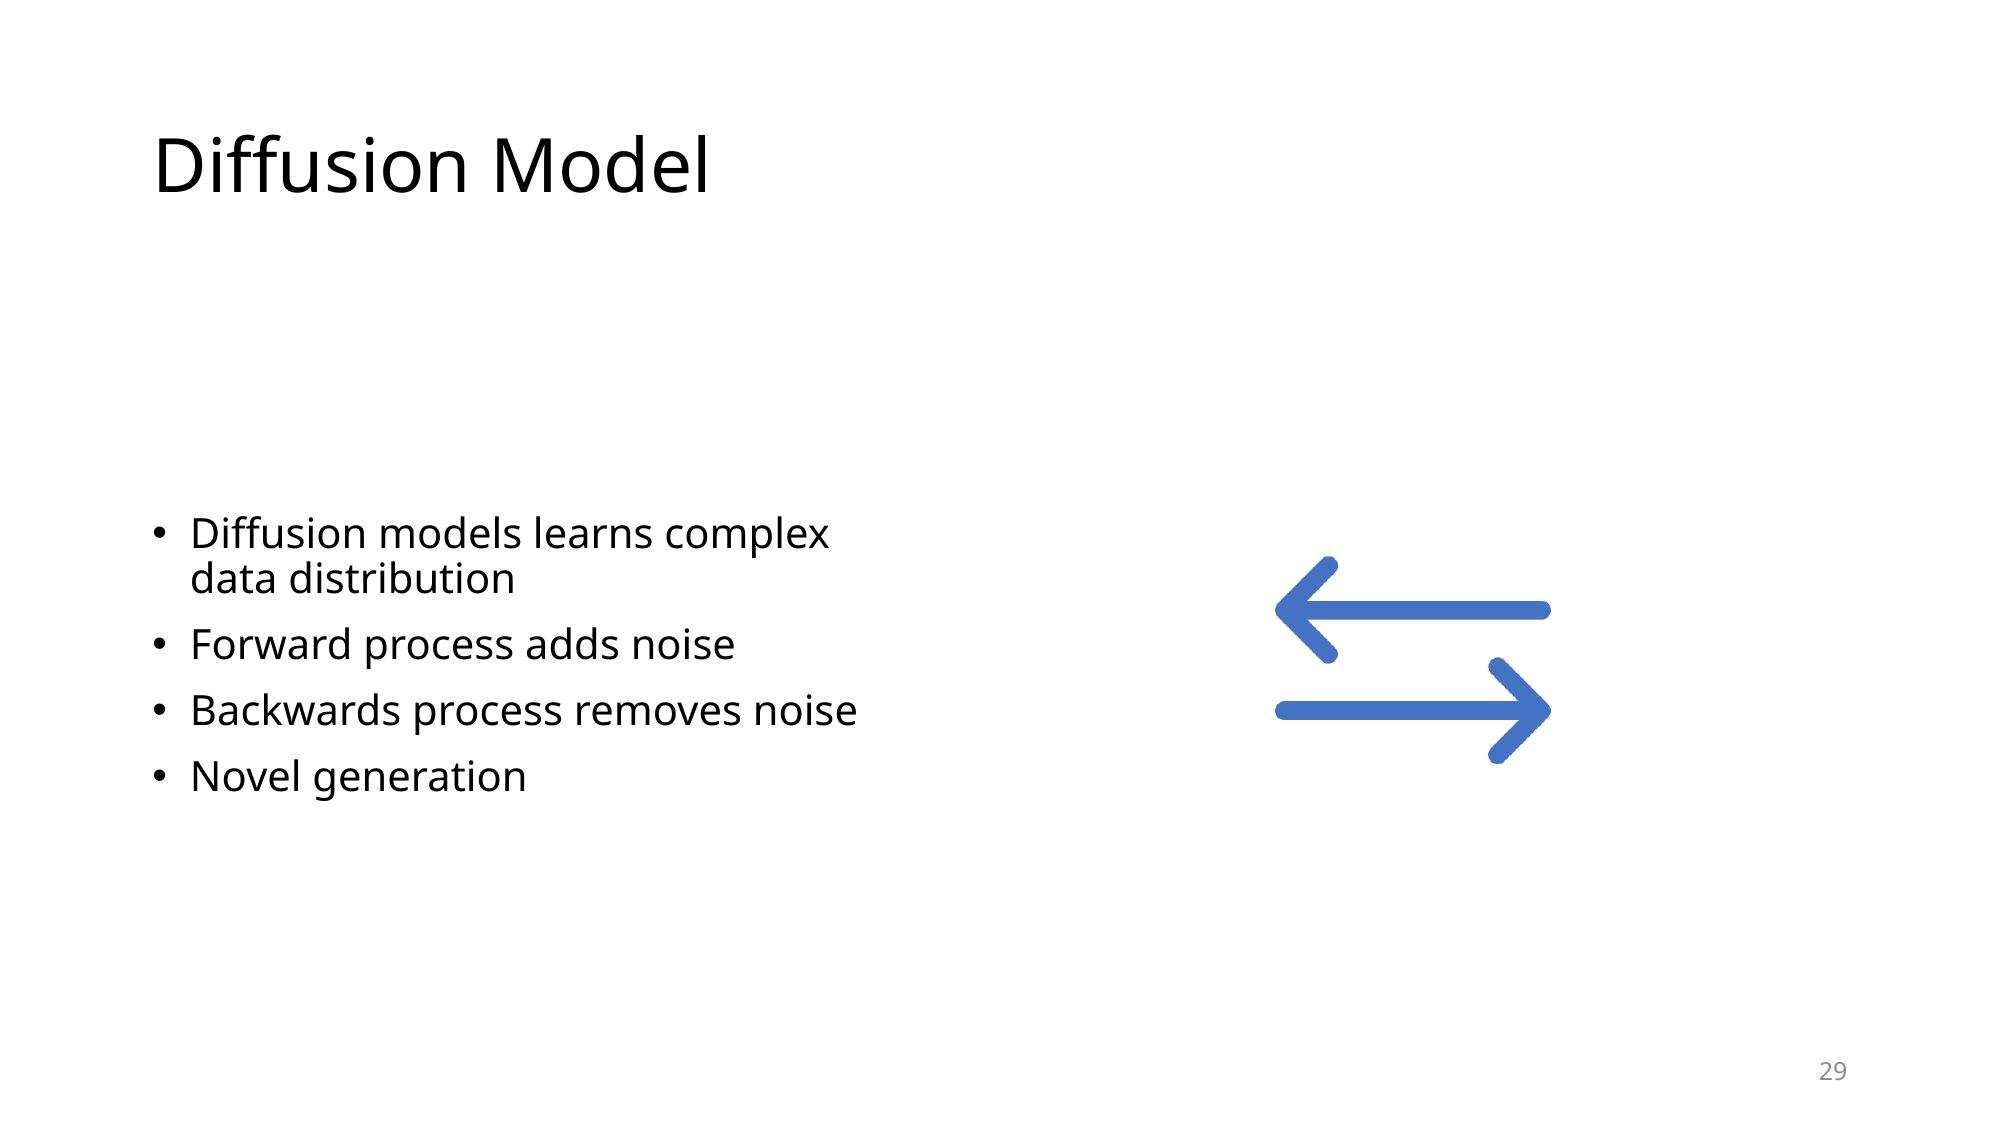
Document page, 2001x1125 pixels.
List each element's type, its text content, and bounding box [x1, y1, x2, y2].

list Diffusion models learns complex data distribution Forward process adds noise Backwards process removes noise Novel generation [137, 299, 925, 1014]
title Diffusion Model [137, 59, 1863, 278]
picture [1261, 509, 1563, 811]
slide_number 29 [1412, 1042, 1863, 1103]
